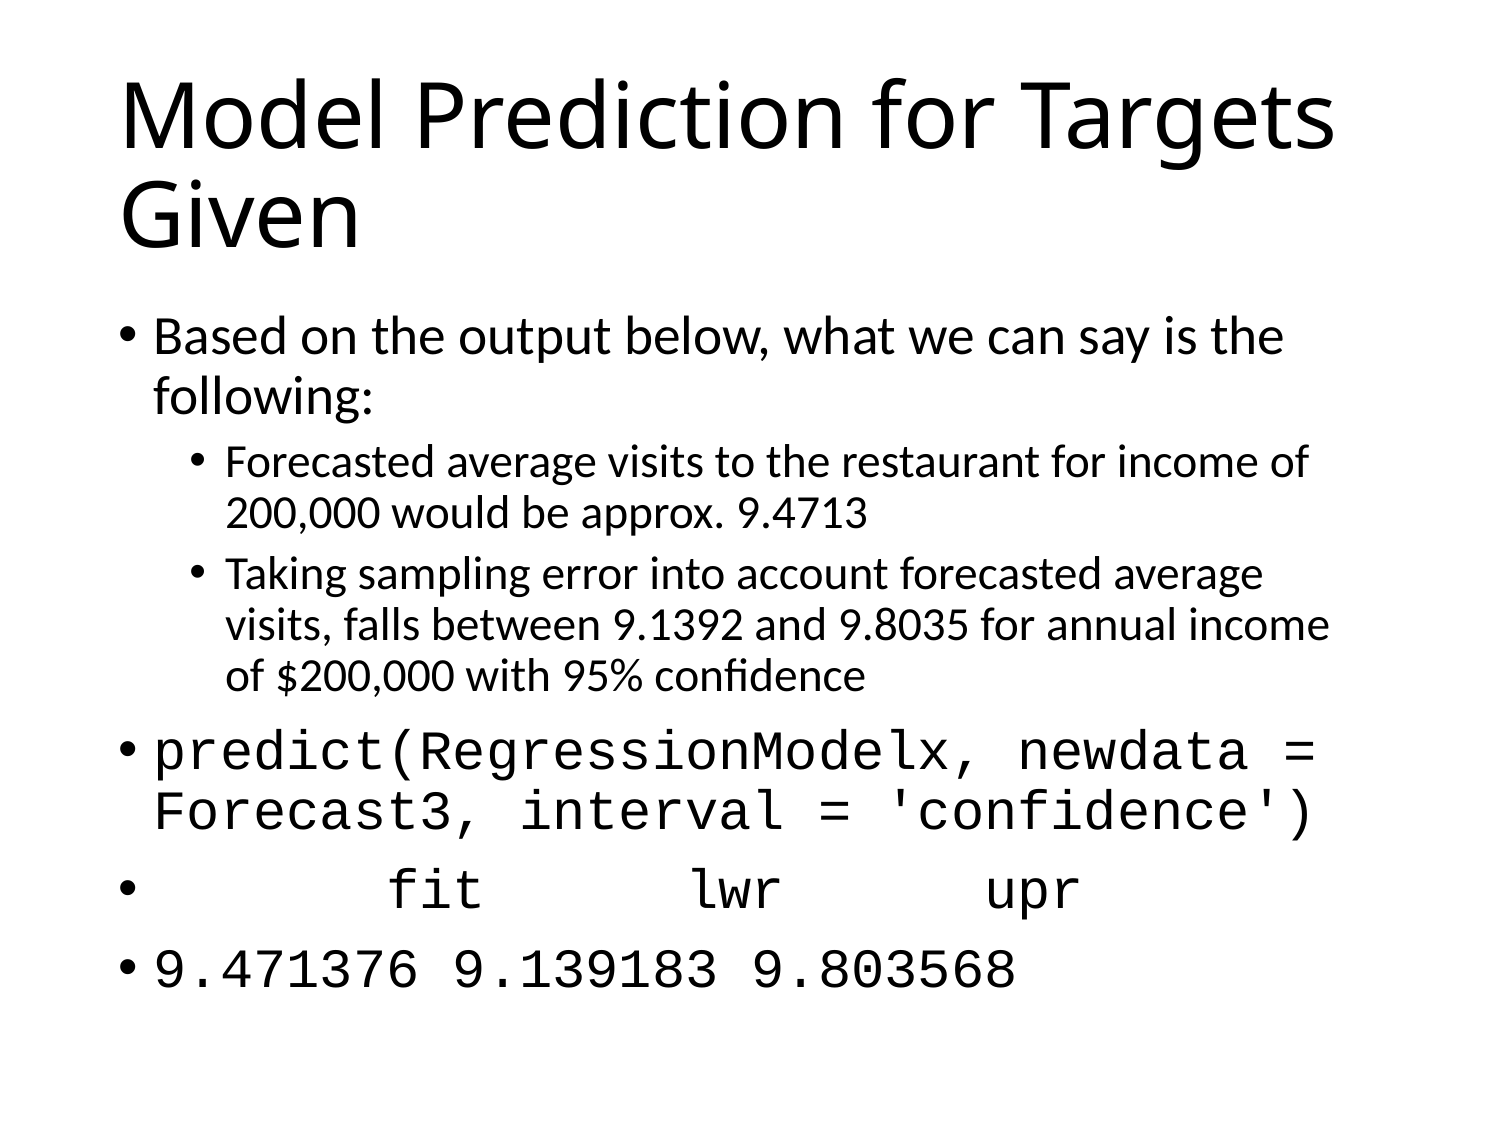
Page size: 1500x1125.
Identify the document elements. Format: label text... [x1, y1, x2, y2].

list Based on the output below, what we can say is the following: Forecasted average visits to the restaurant for income of 200,000 would be approx. 9.4713 Taking sampling error into account forecasted average visits, falls between 9.1392 and 9.8035 for annual income of $200,000 with 95% confidence predict(RegressionModelx, newdata = Forecast3, interval = 'confidence') fit lwr upr 9.471376 9.139183 9.803568 [103, 299, 1397, 1014]
title Model Prediction for Targets Given [103, 58, 1397, 279]
